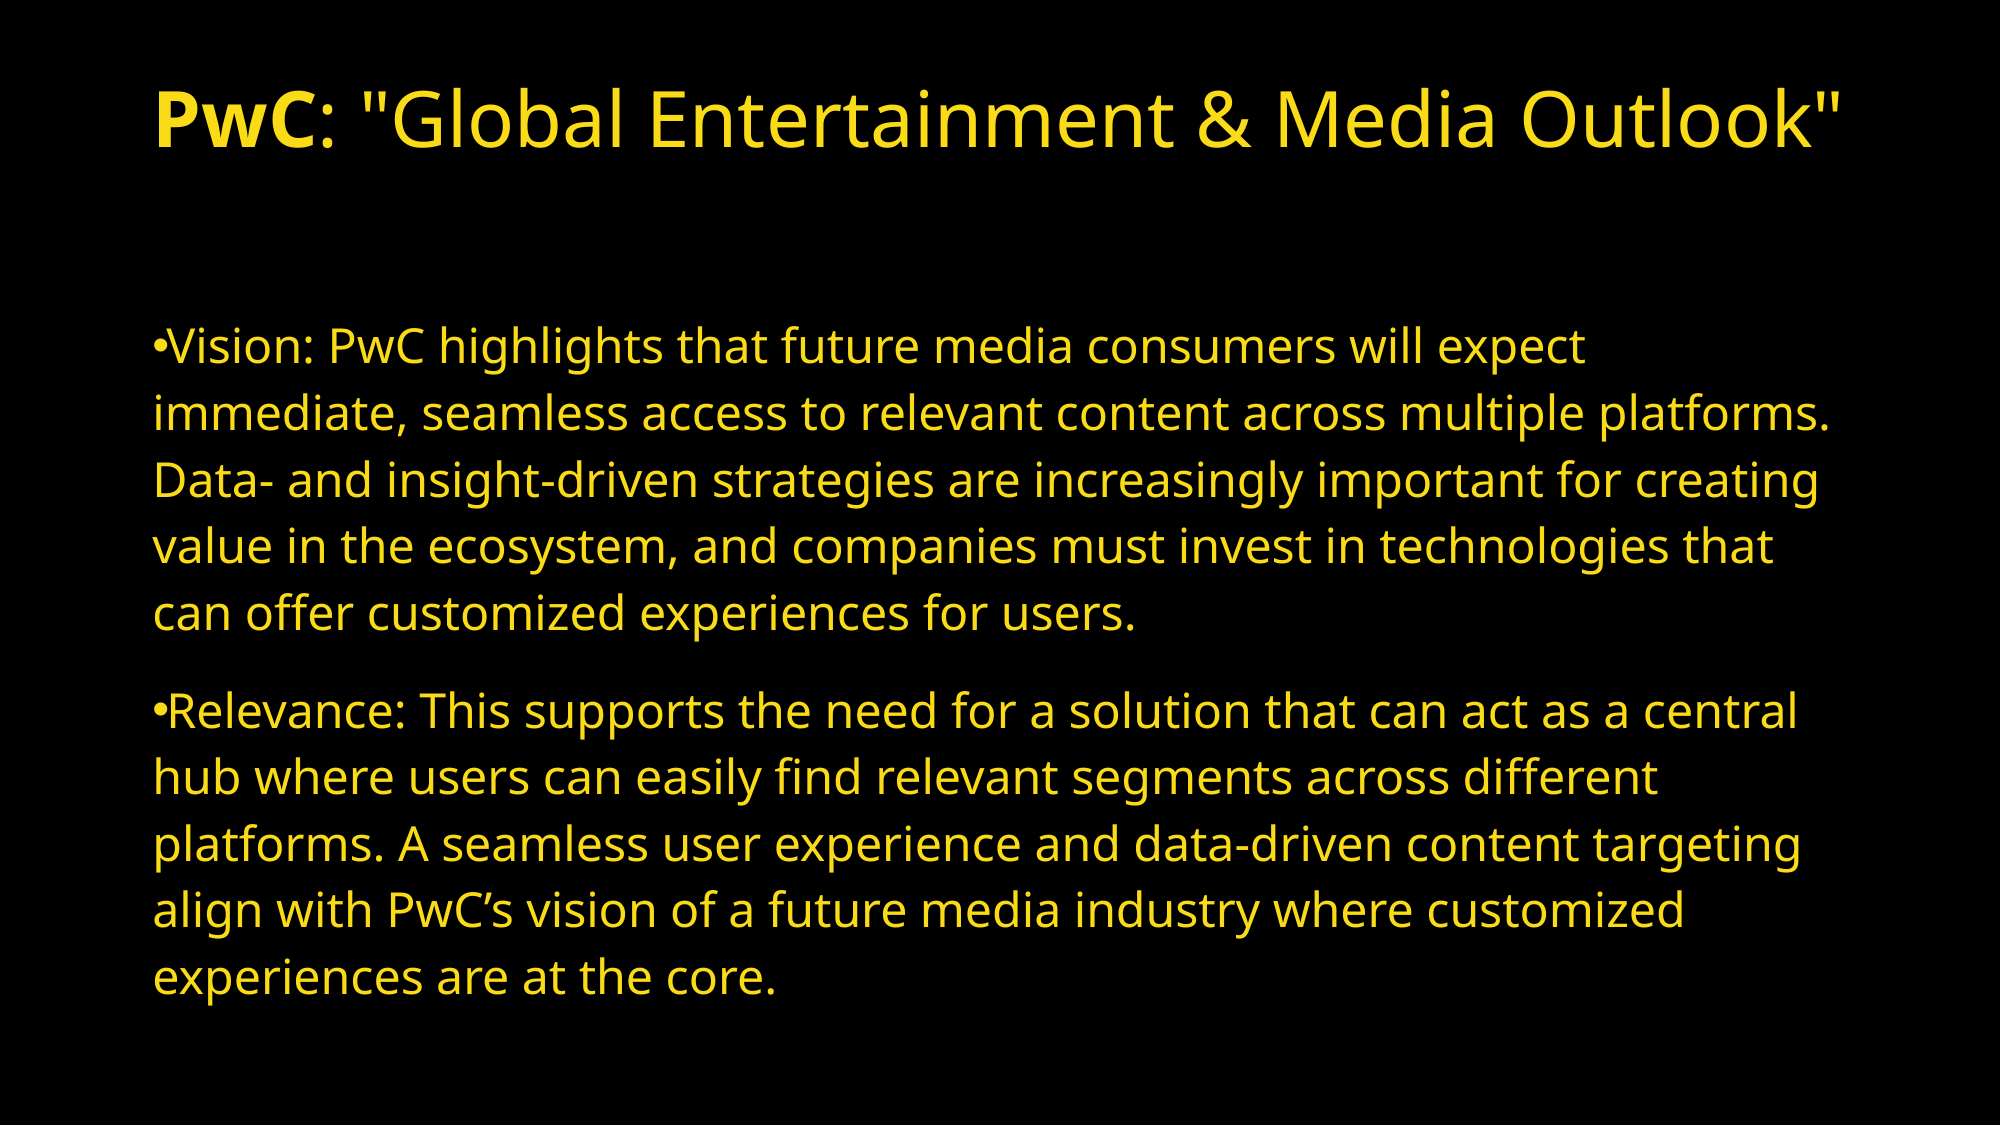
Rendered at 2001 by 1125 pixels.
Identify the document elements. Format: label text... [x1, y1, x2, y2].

list Vision: PwC highlights that future media consumers will expect immediate, seamless access to relevant content across multiple platforms. Data- and insight-driven strategies are increasingly important for creating value in the ecosystem, and companies must invest in technologies that can offer customized experiences for users. Relevance: This supports the need for a solution that can act as a central hub where users can easily find relevant segments across different platforms. A seamless user experience and data-driven content targeting align with PwC’s vision of a future media industry where customized experiences are at the core. [137, 299, 1863, 1014]
title PwC: "Global Entertainment & Media Outlook" [137, 59, 1863, 278]
